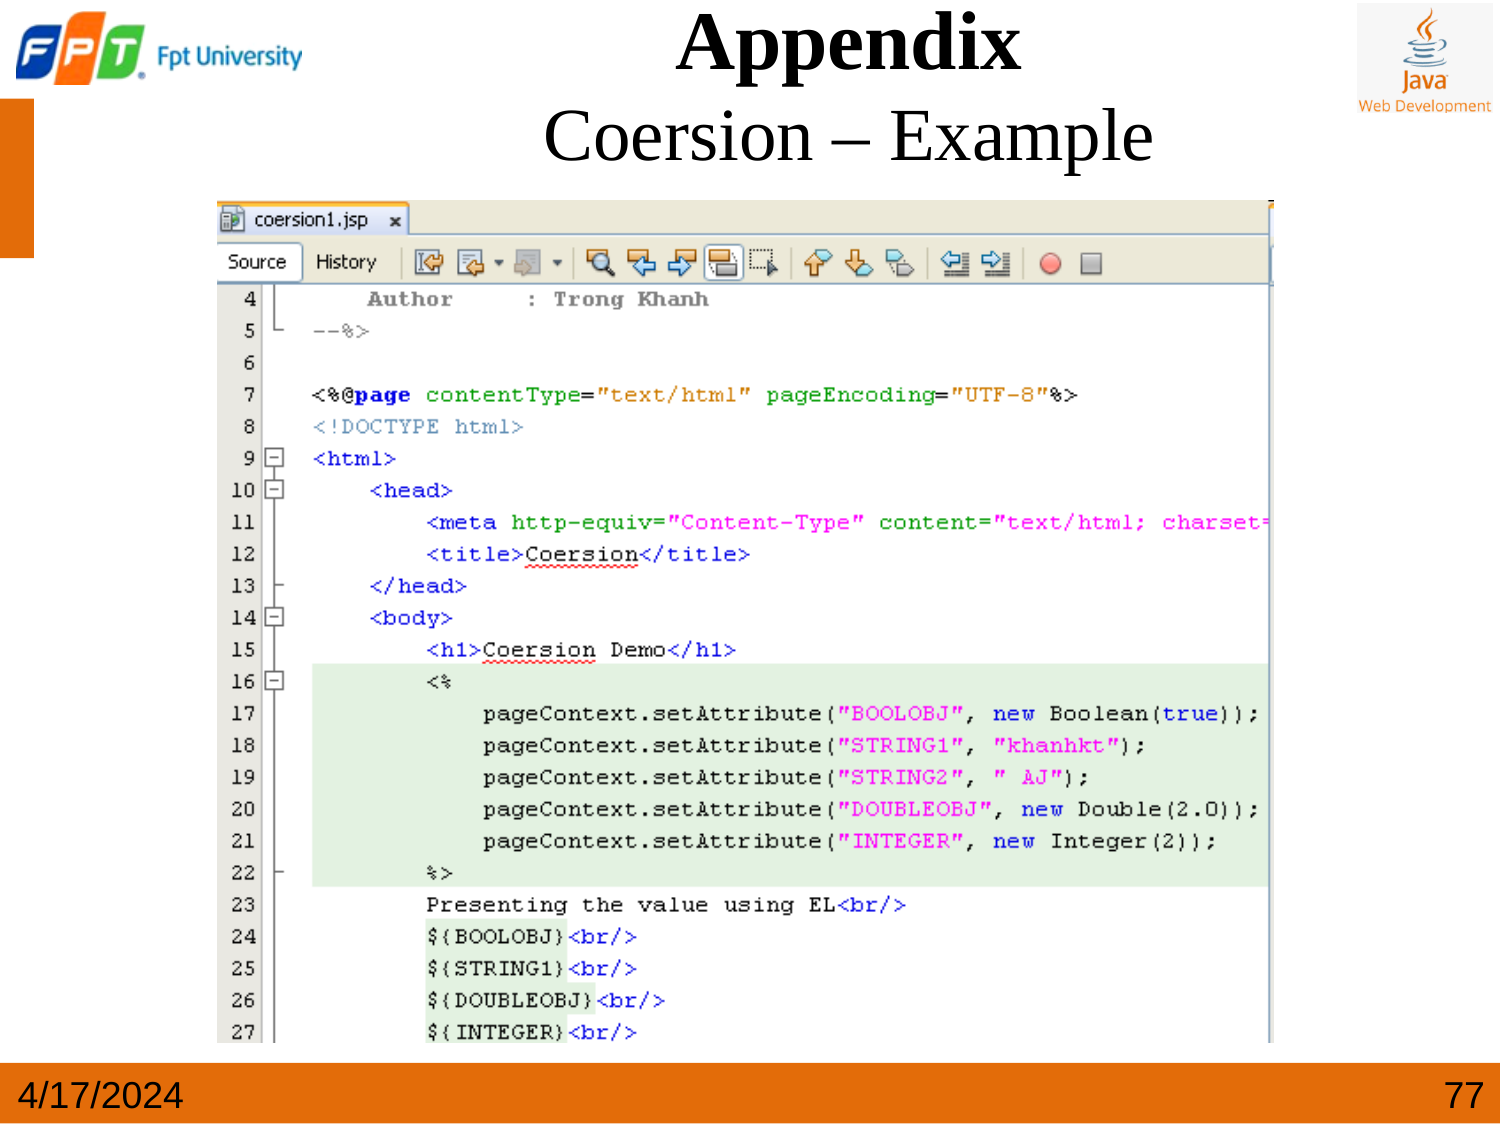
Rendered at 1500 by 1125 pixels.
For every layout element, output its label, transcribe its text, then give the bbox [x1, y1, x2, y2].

picture [217, 200, 1275, 1043]
picture [1357, 3, 1493, 11]
title Appendix Coersion – Example [217, 11, 1500, 150]
slide_number ‹#› [1050, 1063, 1500, 1124]
picture [16, 11, 217, 85]
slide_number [2, 1063, 231, 1123]
